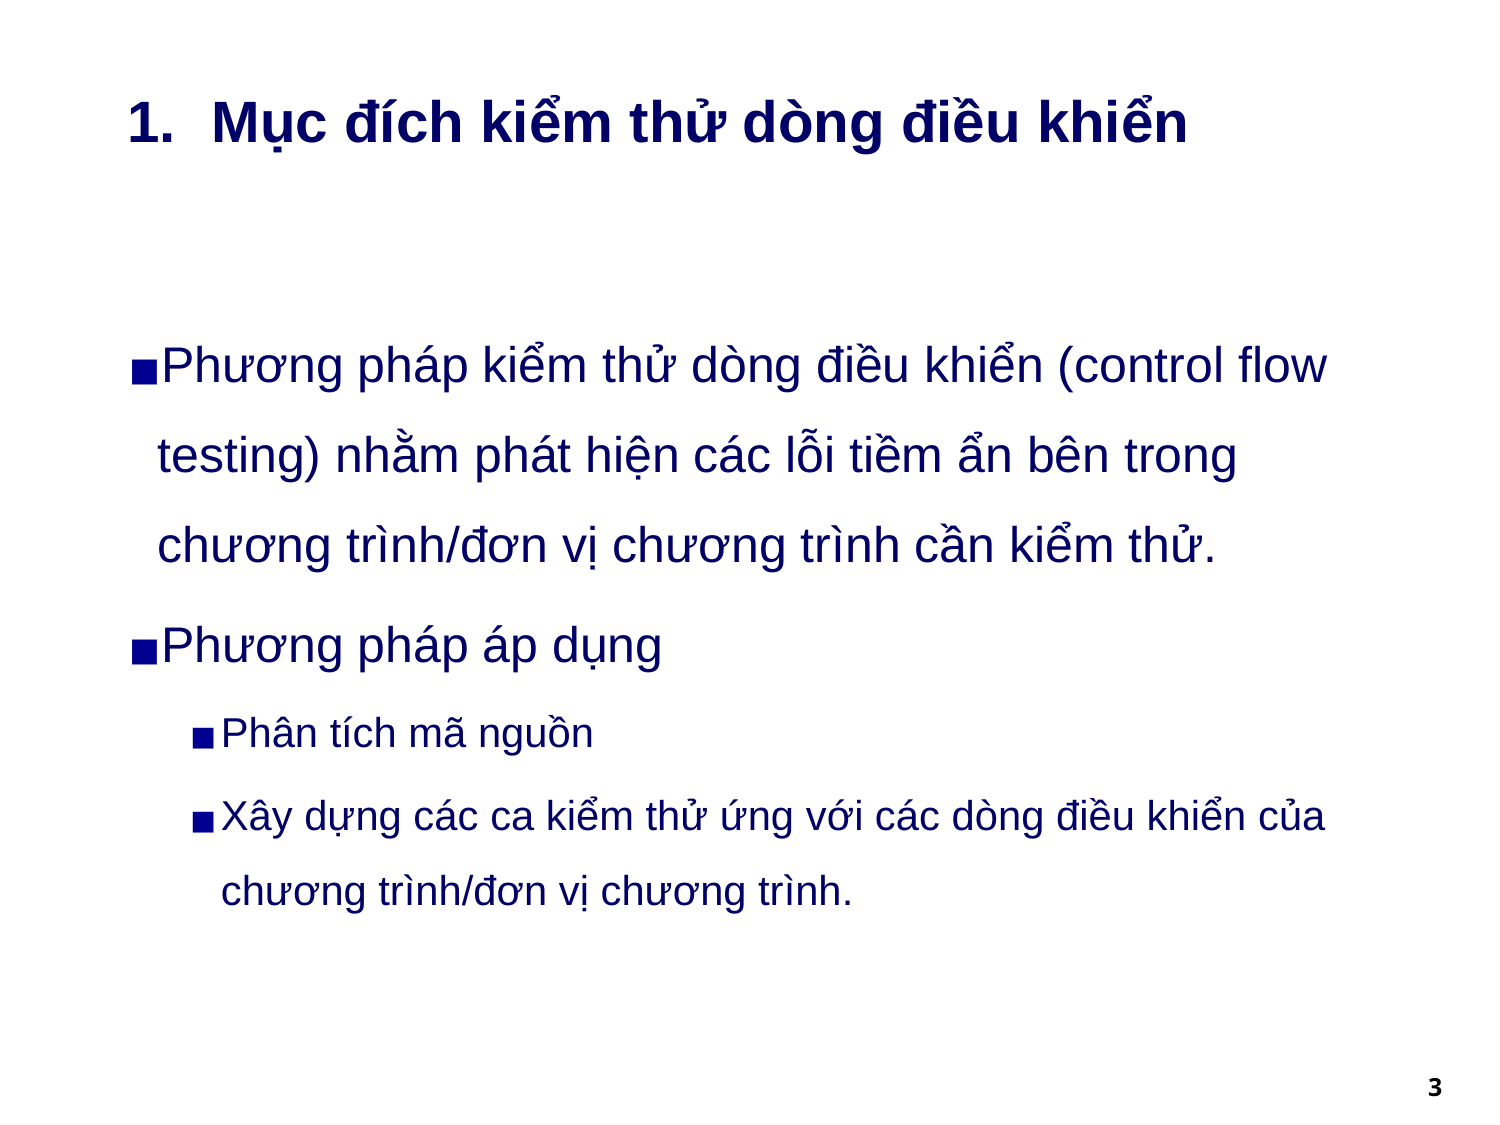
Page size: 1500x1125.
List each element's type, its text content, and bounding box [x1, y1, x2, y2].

text_box ‹#› [1376, 1070, 1495, 1106]
list Phương pháp kiểm thử dòng điều khiển (control flow testing) nhằm phát hiện các lỗi tiềm ẩn bên trong chương trình/đơn vị chương trình cần kiểm thử. Phương pháp áp dụng Phân tích mã nguồn Xây dựng các ca kiểm thử ứng với các dòng điều khiển của chương trình/đơn vị chương trình. [112, 295, 1400, 1012]
title Mục đích kiểm thử dòng điều khiển [112, 24, 1388, 213]
